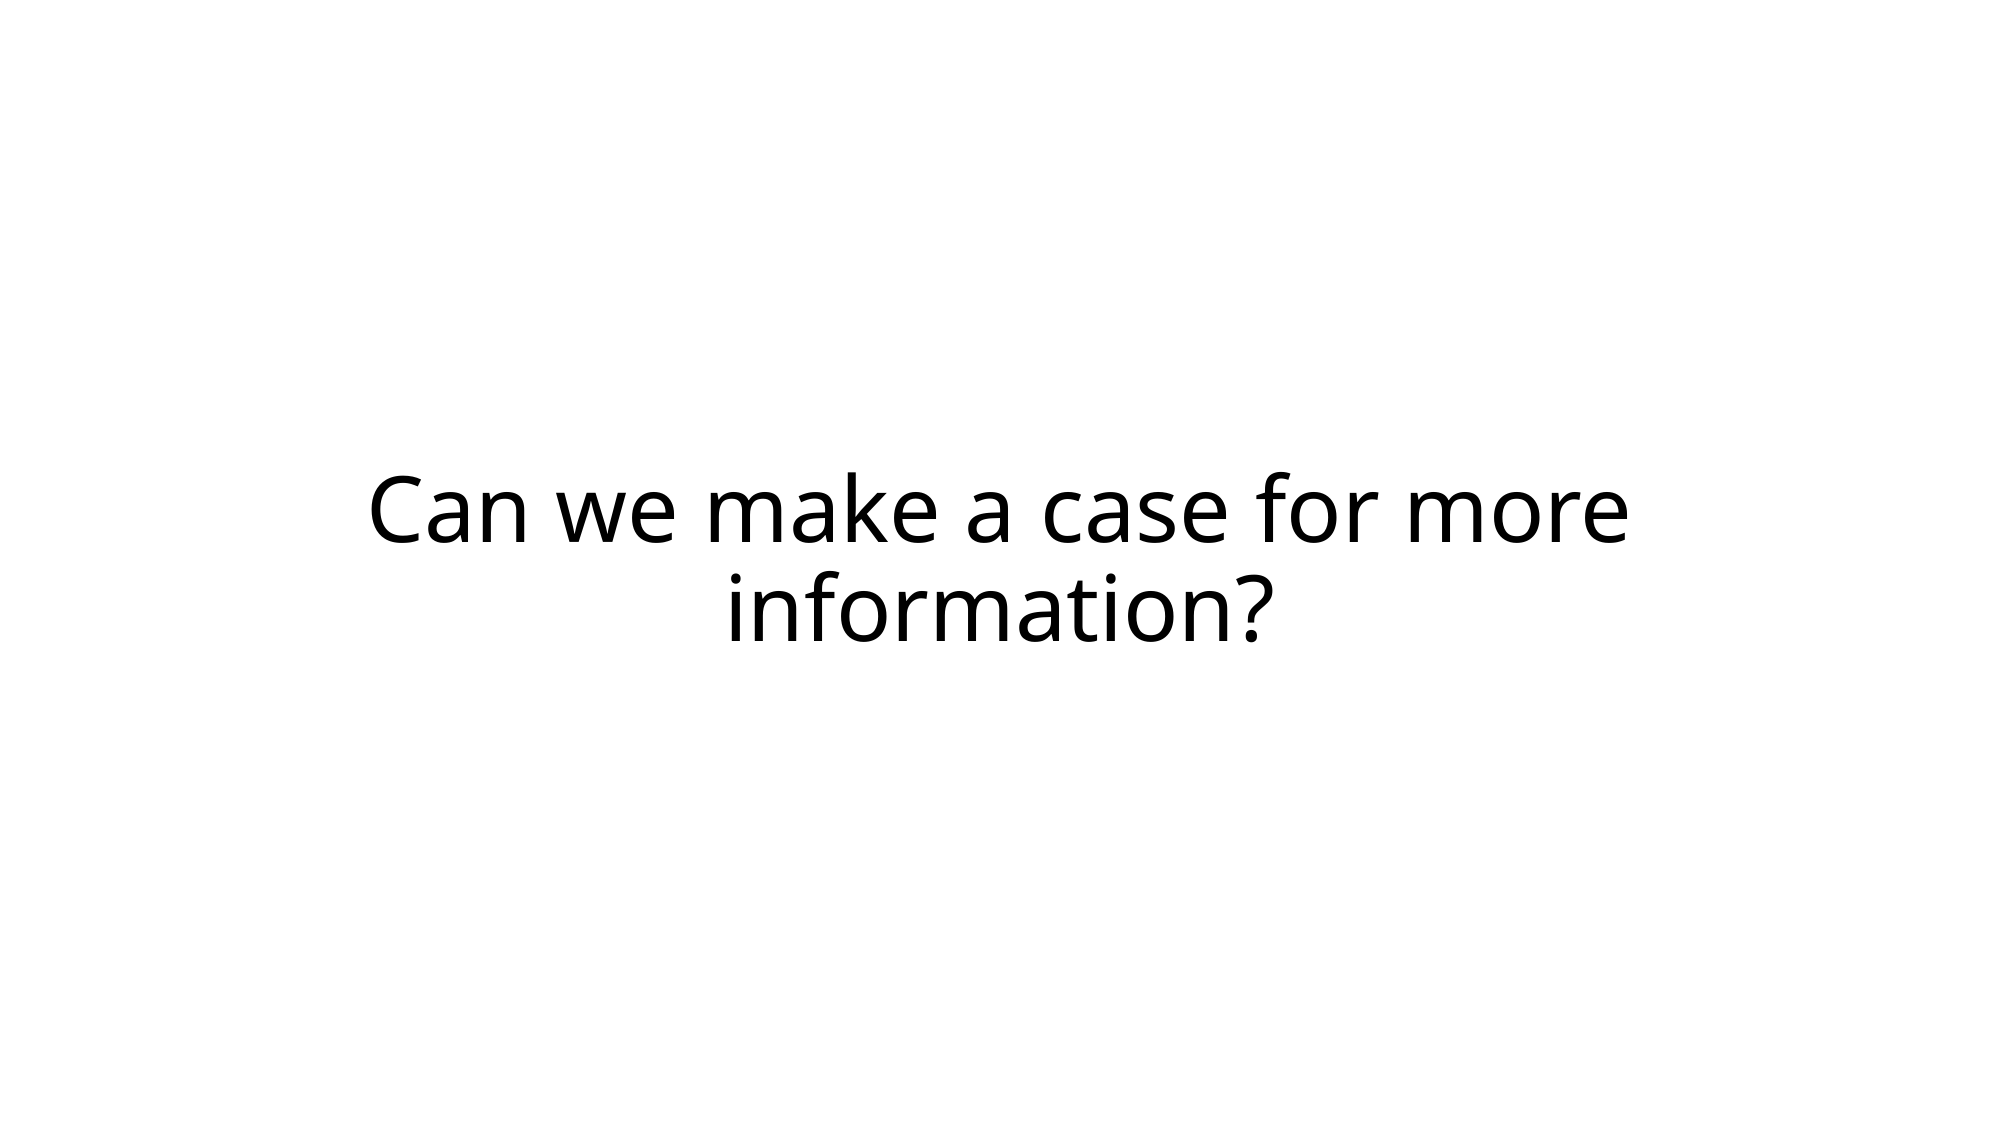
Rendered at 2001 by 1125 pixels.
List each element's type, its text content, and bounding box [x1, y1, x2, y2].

title Can we make a case for more information? [137, 453, 1863, 672]
